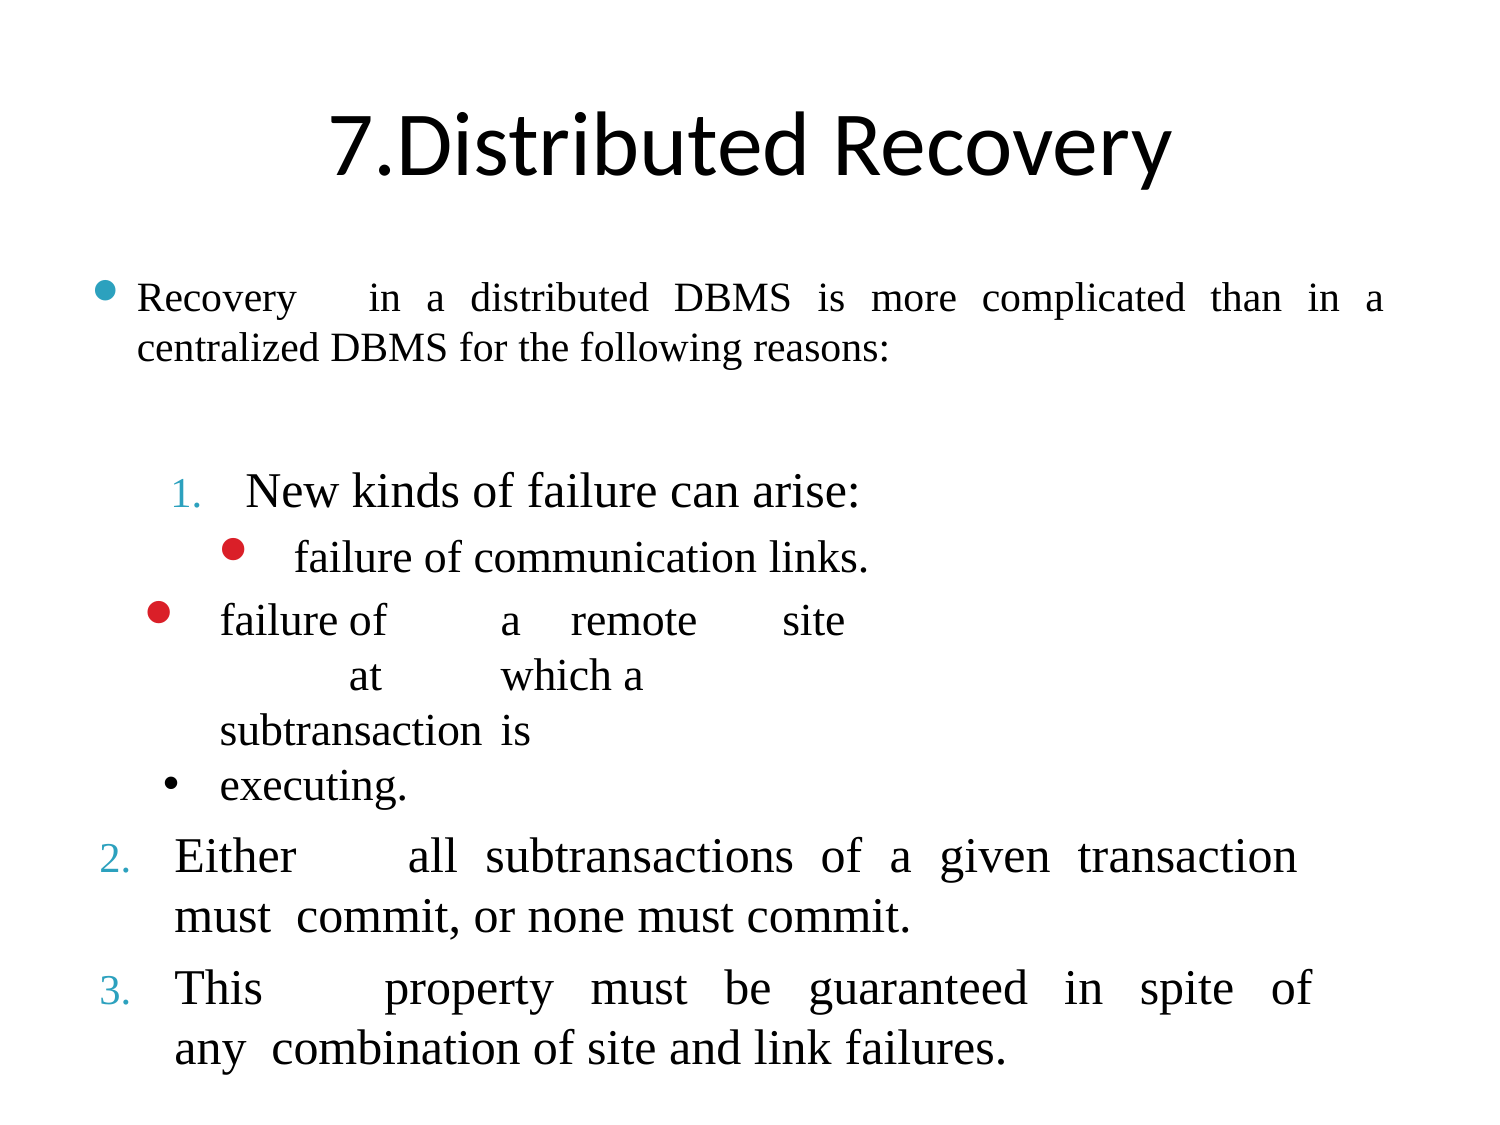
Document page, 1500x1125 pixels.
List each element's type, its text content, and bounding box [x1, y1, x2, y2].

list Recovery in a distributed DBMS is more complicated than in a centralized DBMS for the following reasons: New kinds of failure can arise: failure of communication links. failure of a remote site at which a subtransaction is executing. Either all subtransactions of a given transaction must commit, or none must commit. This property must be guaranteed in spite of any combination of site and link failures. [75, 262, 1425, 1005]
title 7.Distributed Recovery [75, 45, 1425, 233]
